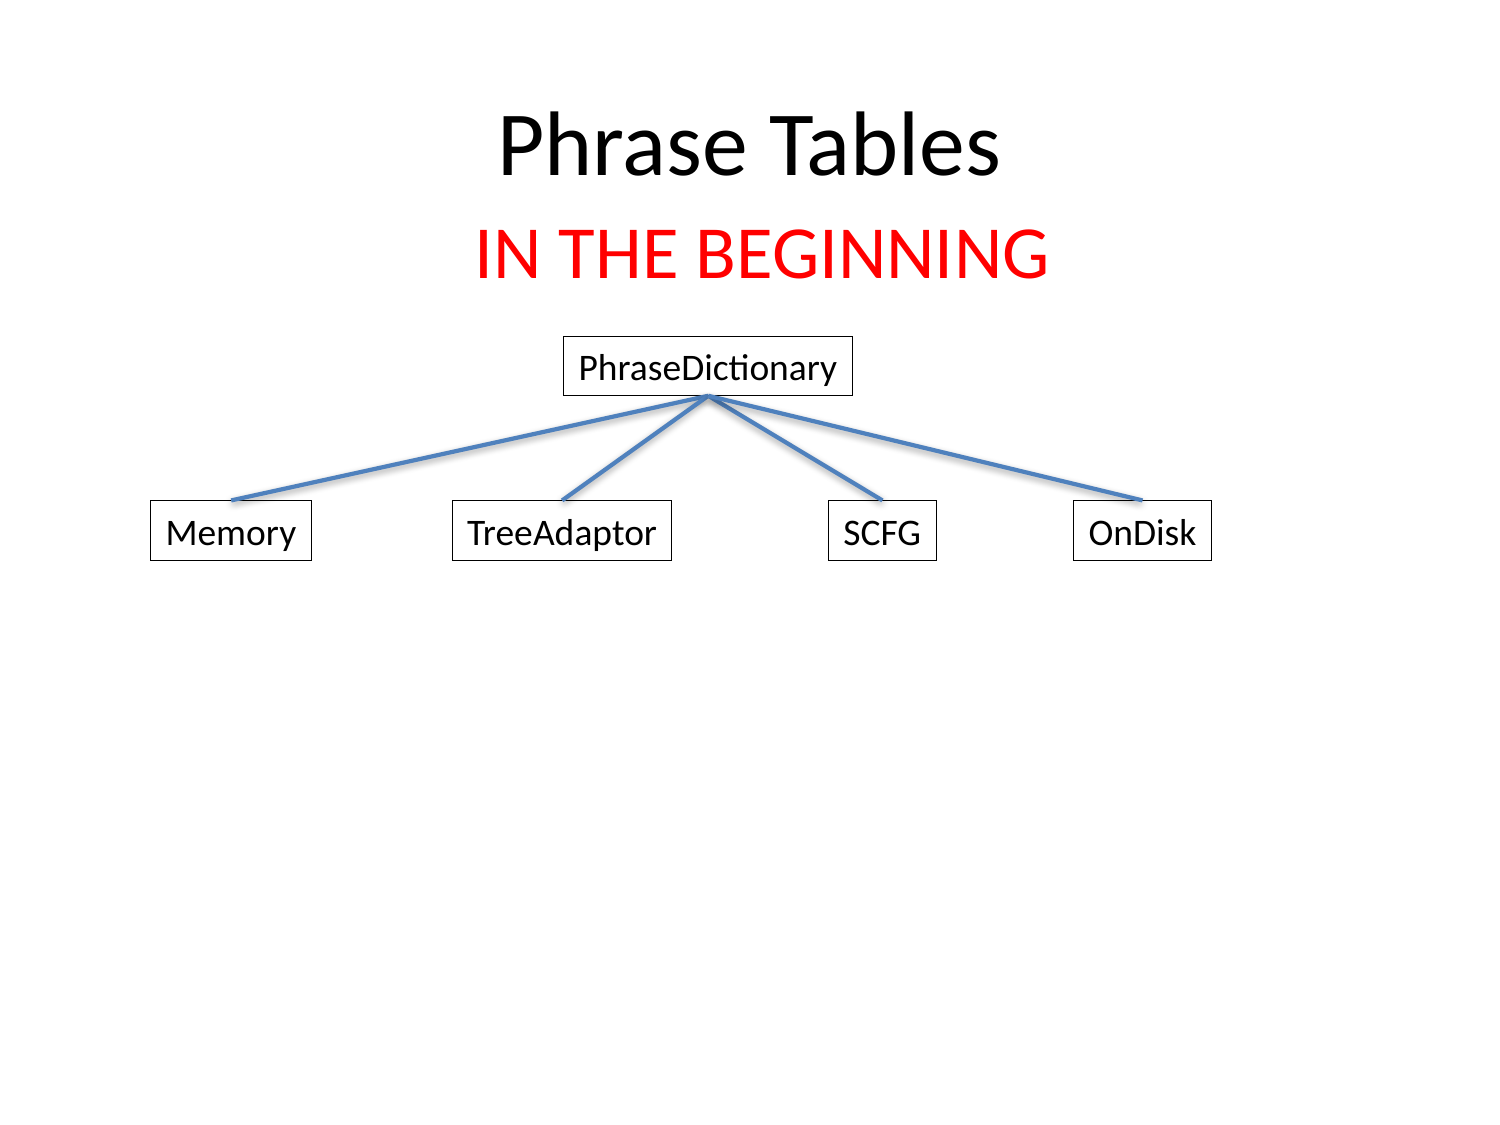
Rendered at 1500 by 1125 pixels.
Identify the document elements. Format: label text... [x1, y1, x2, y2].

text_box Memory [150, 500, 312, 561]
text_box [561, 396, 704, 501]
text_box IN THE BEGINNING [459, 195, 1066, 301]
text_box PhraseDictionary [563, 336, 853, 393]
text_box TreeAdaptor [452, 510, 672, 561]
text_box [707, 396, 1143, 501]
text_box OnDisk [1073, 500, 1212, 561]
text_box SCFG [828, 510, 937, 561]
title Phrase Tables [75, 45, 1425, 233]
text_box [230, 396, 559, 501]
